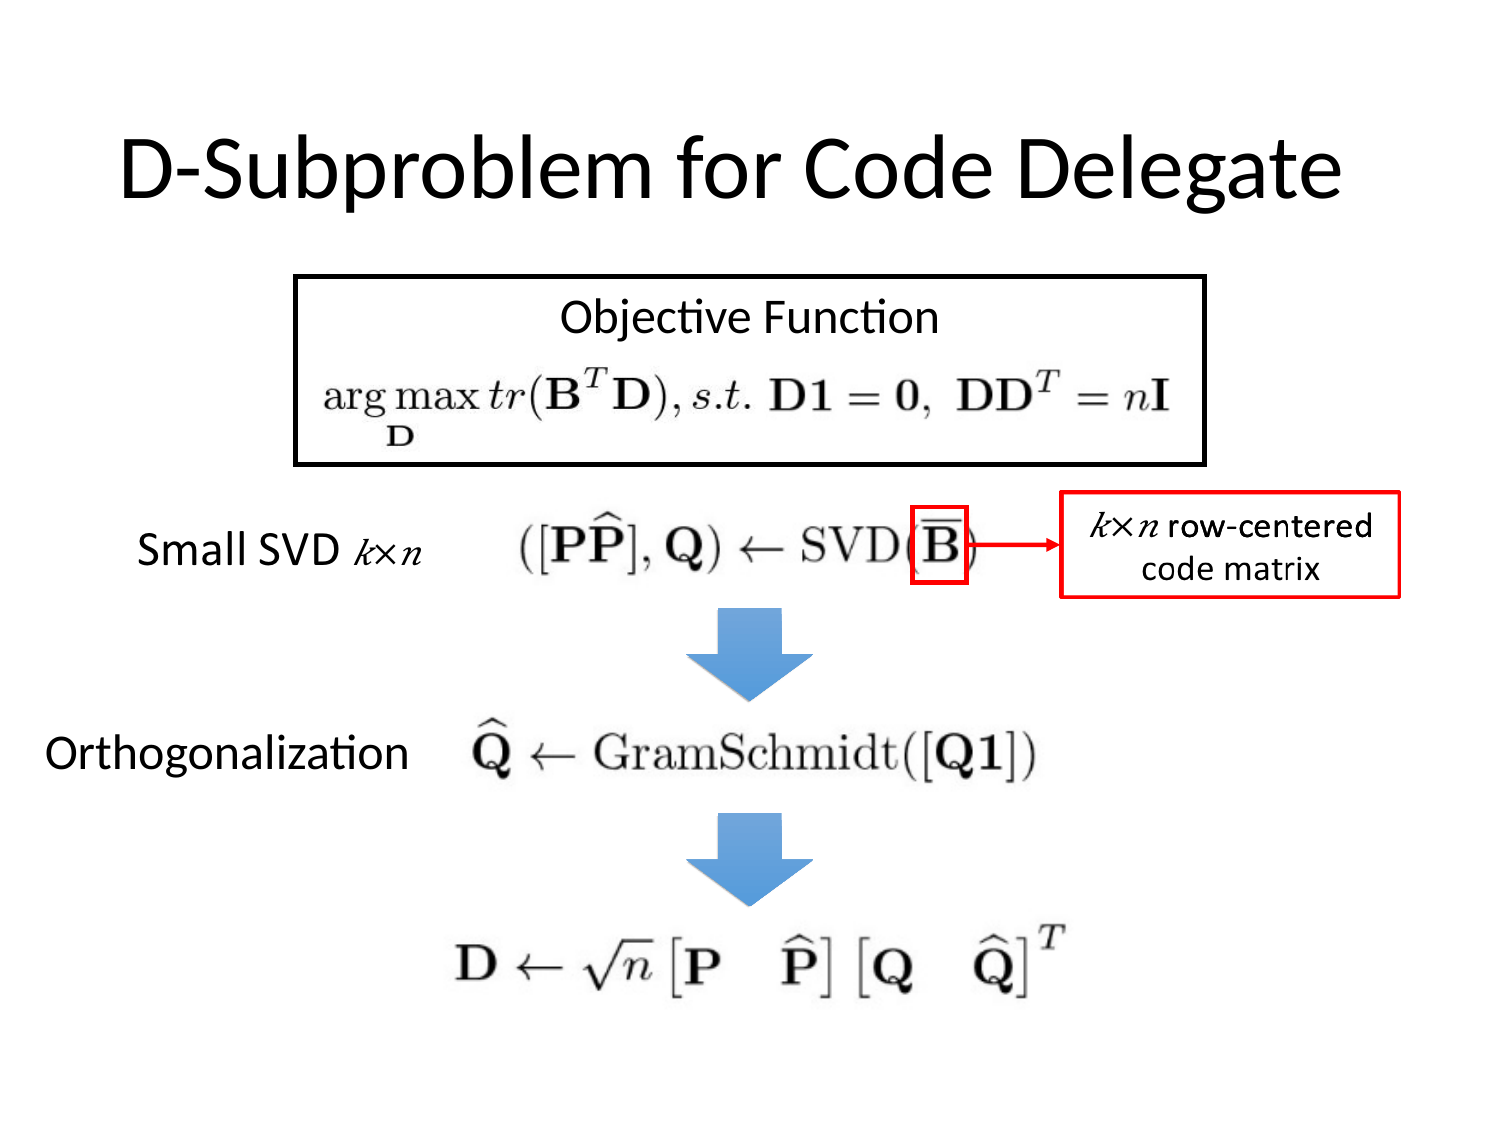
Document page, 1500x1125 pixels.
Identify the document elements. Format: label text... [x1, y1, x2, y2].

picture [295, 347, 1180, 465]
title D-Subproblem for Code Delegate [102, 59, 1398, 278]
text_box [294, 275, 1205, 466]
text_box Orthogonalization [27, 712, 428, 787]
picture [415, 906, 1099, 1017]
text_box [1060, 491, 1400, 598]
text_box [686, 607, 814, 698]
picture [448, 698, 1059, 805]
text_box [90, 506, 467, 583]
picture [506, 497, 994, 604]
text_box [686, 813, 814, 906]
